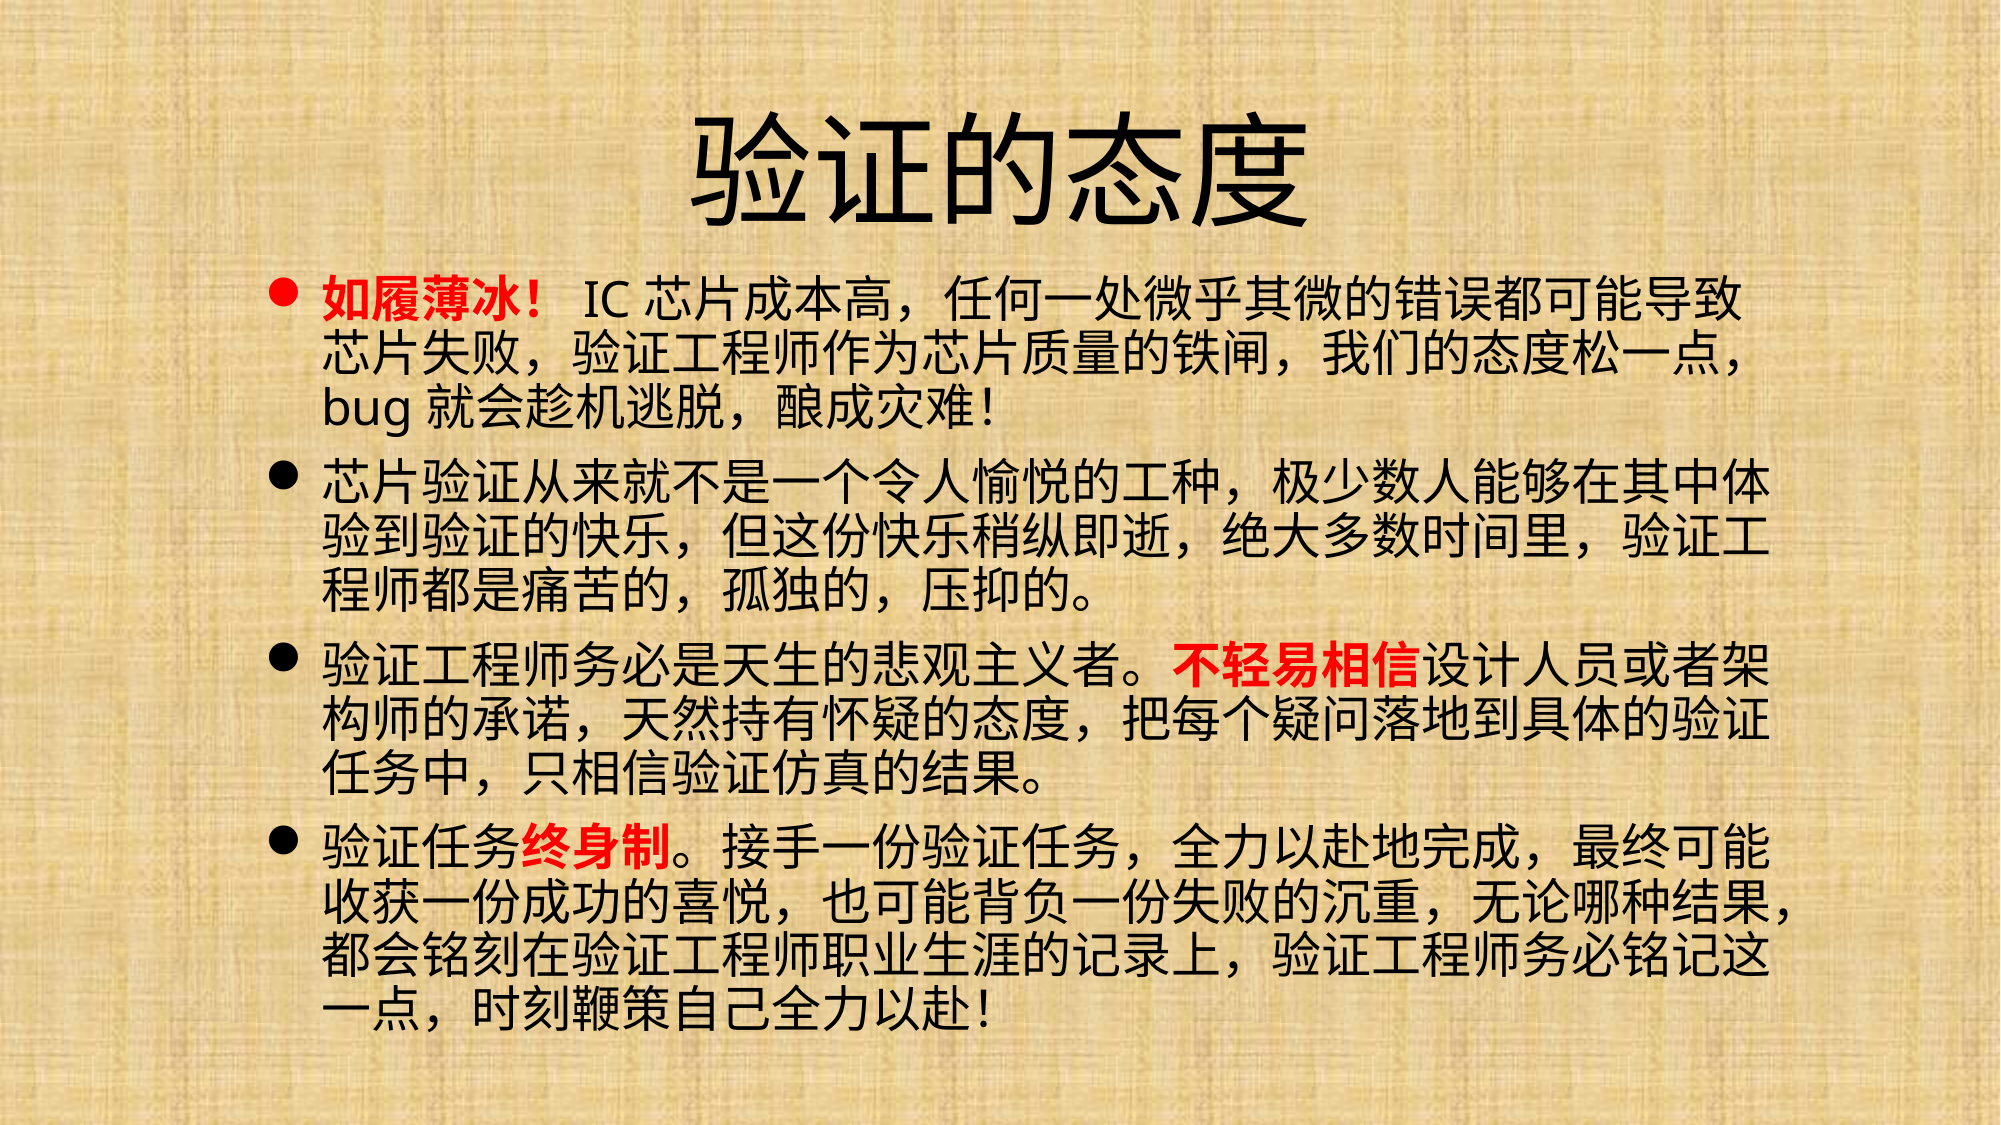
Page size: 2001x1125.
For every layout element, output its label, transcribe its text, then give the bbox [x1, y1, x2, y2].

subtitle 如履薄冰！IC芯片成本高，任何一处微乎其微的错误都可能导致芯片失败，验证工程师作为芯片质量的铁闸，我们的态度松一点，bug就会趁机逃脱，酿成灾难！ 芯片验证从来就不是一个令人愉悦的工种，极少数人能够在其中体验到验证的快乐，但这份快乐稍纵即逝，绝大多数时间里，验证工程师都是痛苦的，孤独的，压抑的。 验证工程师务必是天生的悲观主义者。不轻易相信设计人员或者架构师的承诺，天然持有怀疑的态度，把每个疑问落地到具体的验证任务中，只相信验证仿真的结果。 验证任务终身制。接手一份验证任务，全力以赴地完成，最终可能收获一份成功的喜悦，也可能背负一份失败的沉重，无论哪种结果，都会铭刻在验证工程师职业生涯的记录上，验证工程师务必铭记这一点，时刻鞭策自己全力以赴！ [249, 266, 1796, 1058]
picture [0, 0, 2001, 1125]
title 验证的态度 [249, 75, 1750, 252]
